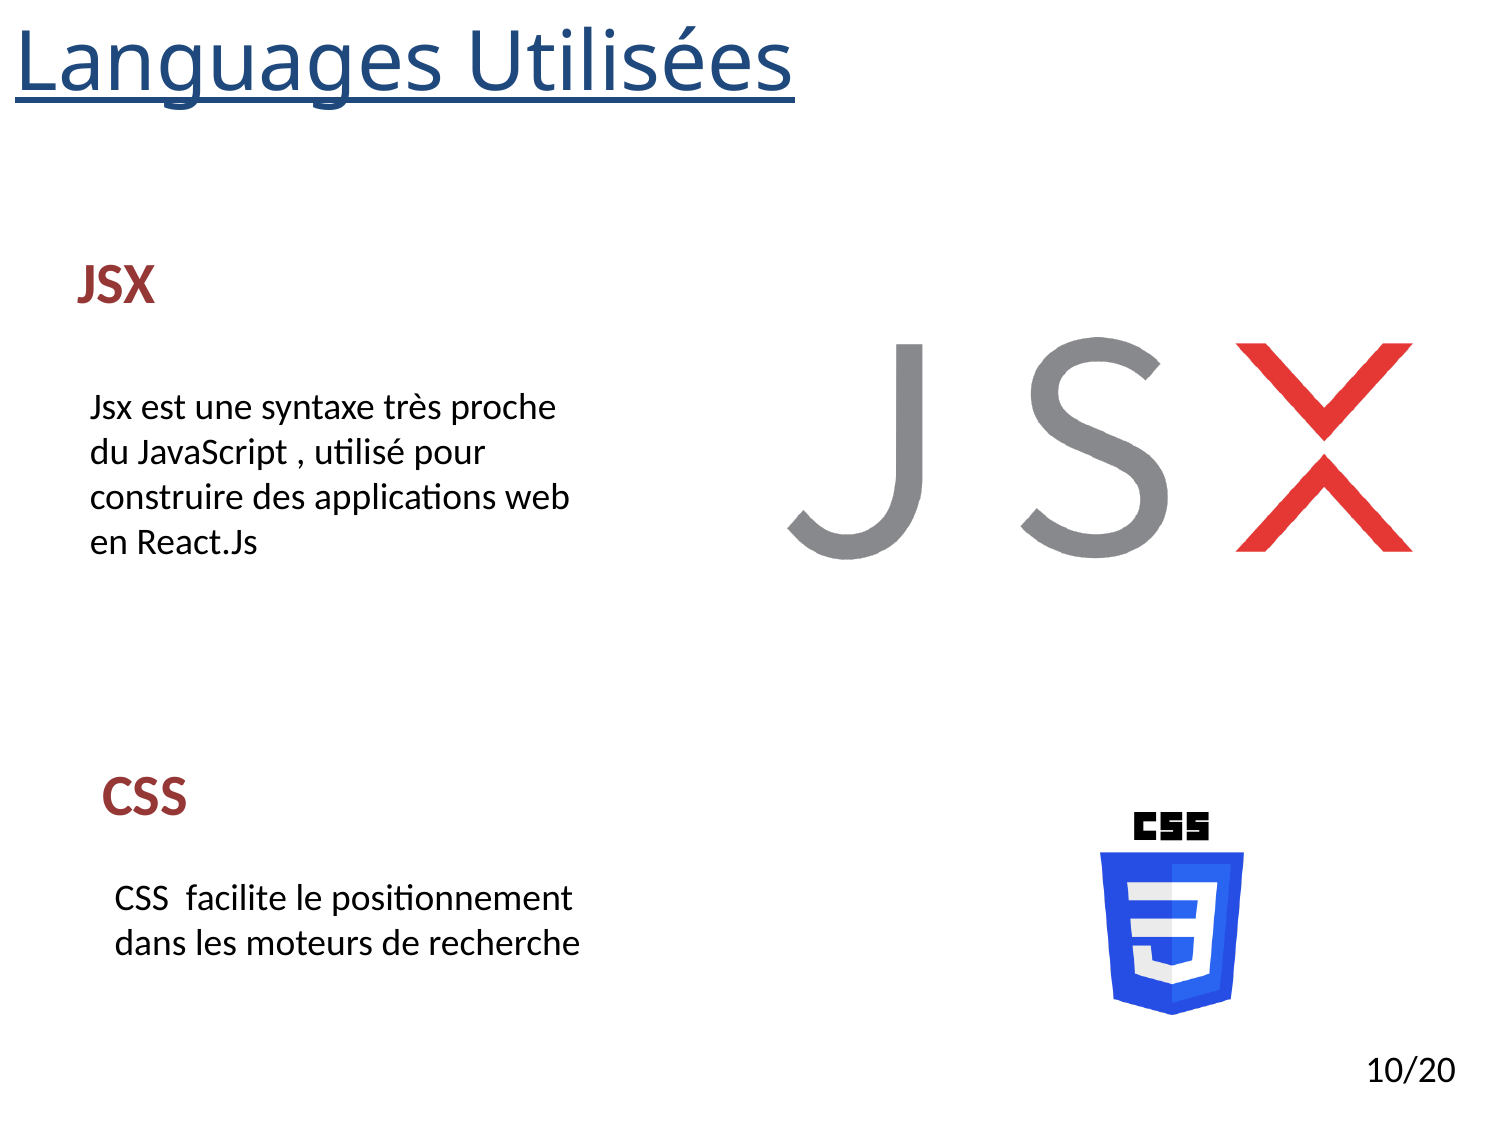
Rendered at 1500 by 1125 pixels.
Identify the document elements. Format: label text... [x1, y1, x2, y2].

text_box Jsx est une syntaxe très proche du JavaScript , utilisé pour construire des applications web en React.Js [74, 374, 600, 570]
text_box CSS facilite le positionnement dans les moteurs de recherche [99, 865, 625, 971]
text_box JSX [62, 237, 488, 323]
text_box 10/20 [1350, 1037, 1471, 1098]
text_box Languages Utilisées [0, 0, 1425, 115]
picture [787, 337, 1413, 565]
text_box CSS [87, 750, 513, 835]
picture [1099, 812, 1244, 1016]
